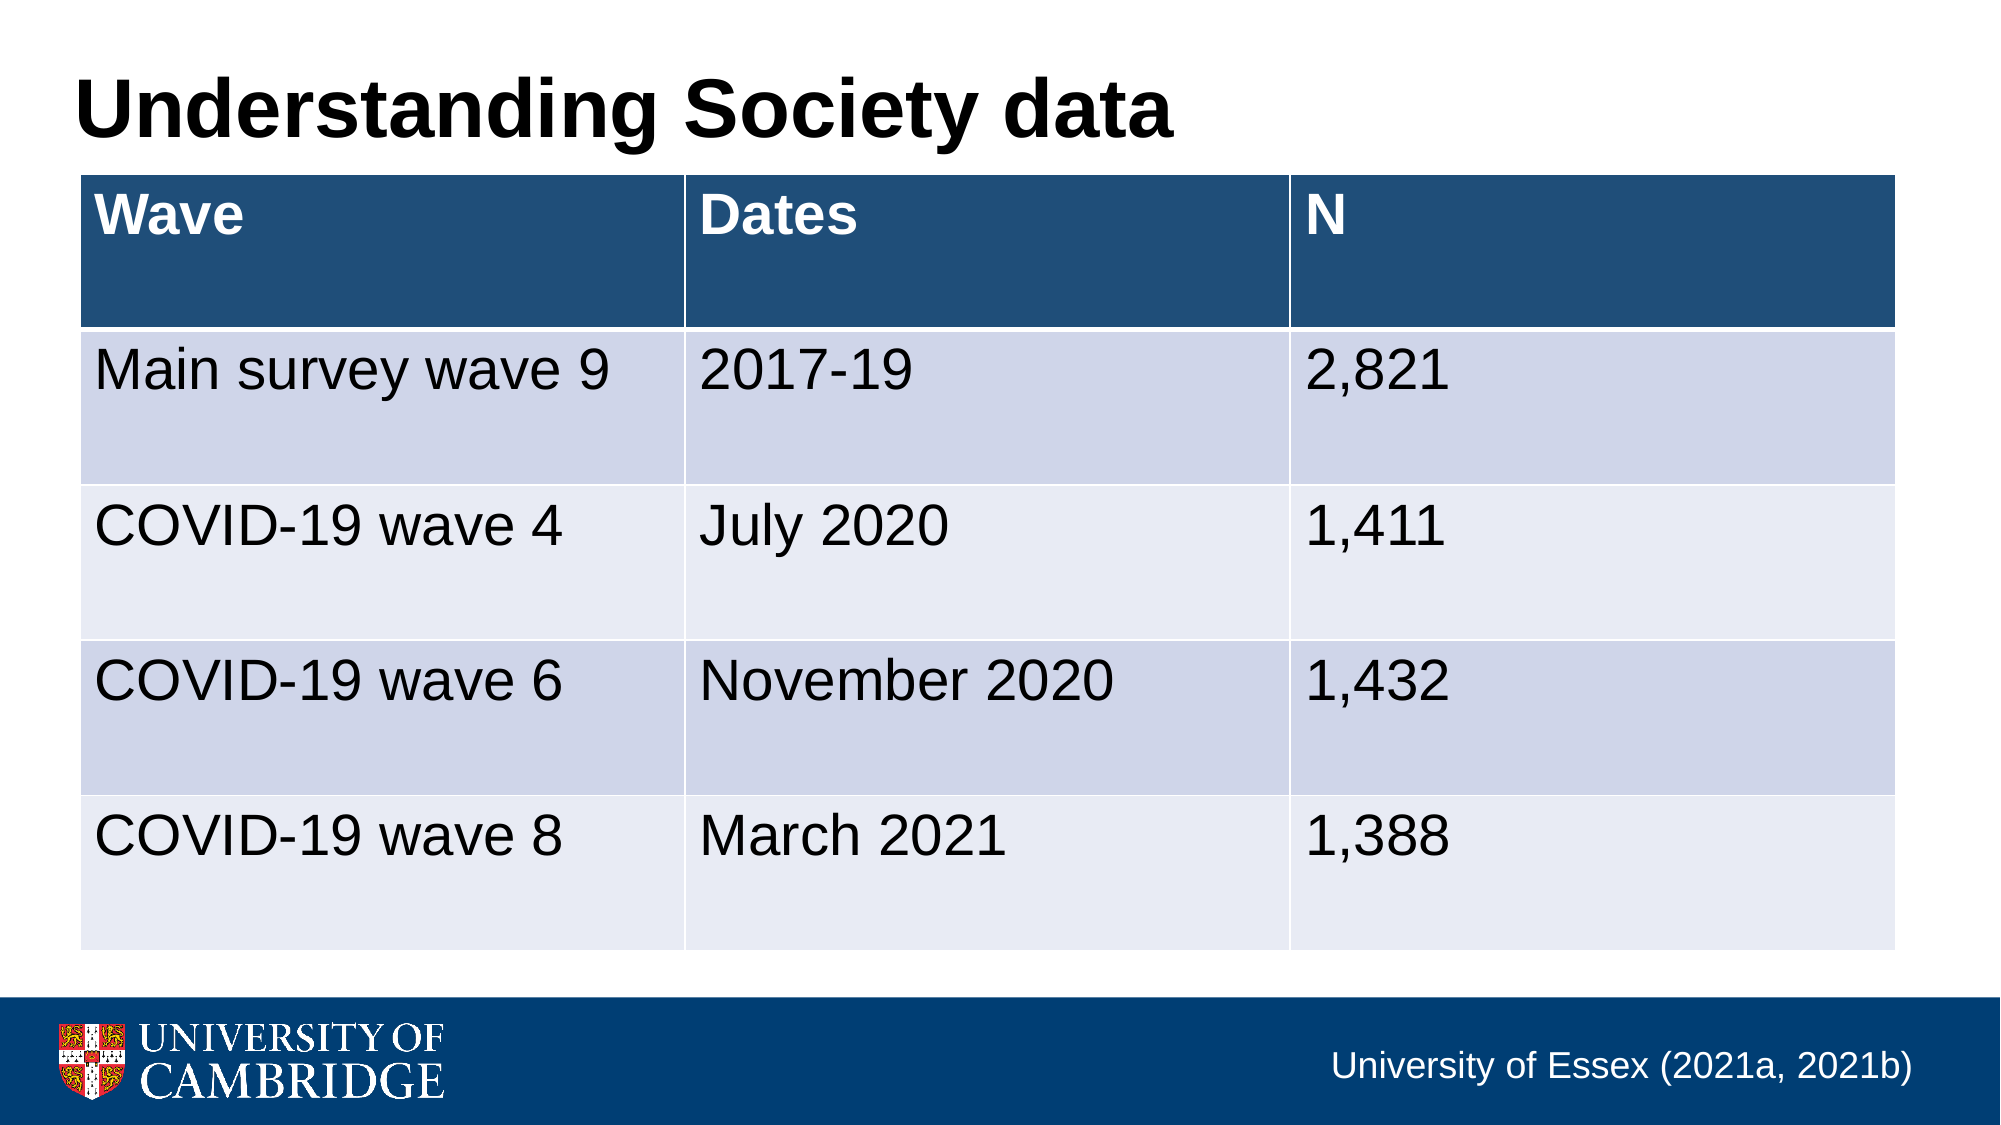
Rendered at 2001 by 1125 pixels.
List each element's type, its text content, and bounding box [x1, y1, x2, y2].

table_cell July 2020 [686, 486, 1289, 639]
table_cell 2,821 [1291, 332, 1895, 484]
table_cell 2017-19 [686, 332, 1289, 484]
table_cell 1,411 [1291, 486, 1895, 639]
list Understanding Society data [59, 58, 1916, 209]
table_header Wave [81, 175, 684, 327]
table_cell Main survey wave 9 [81, 332, 684, 484]
text_box University of Essex (2021a, 2021b) [1142, 1033, 1929, 1094]
table_cell 1,432 [1291, 641, 1895, 795]
table_cell March 2021 [686, 796, 1289, 950]
table_cell November 2020 [686, 641, 1289, 795]
table_cell 1,388 [1291, 796, 1895, 950]
picture [59, 1022, 444, 1100]
table_header Dates [686, 175, 1289, 327]
table_header N [1291, 175, 1895, 327]
table_cell COVID-19 wave 8 [81, 796, 684, 950]
table_cell COVID-19 wave 4 [81, 486, 684, 639]
table_cell COVID-19 wave 6 [81, 641, 684, 795]
